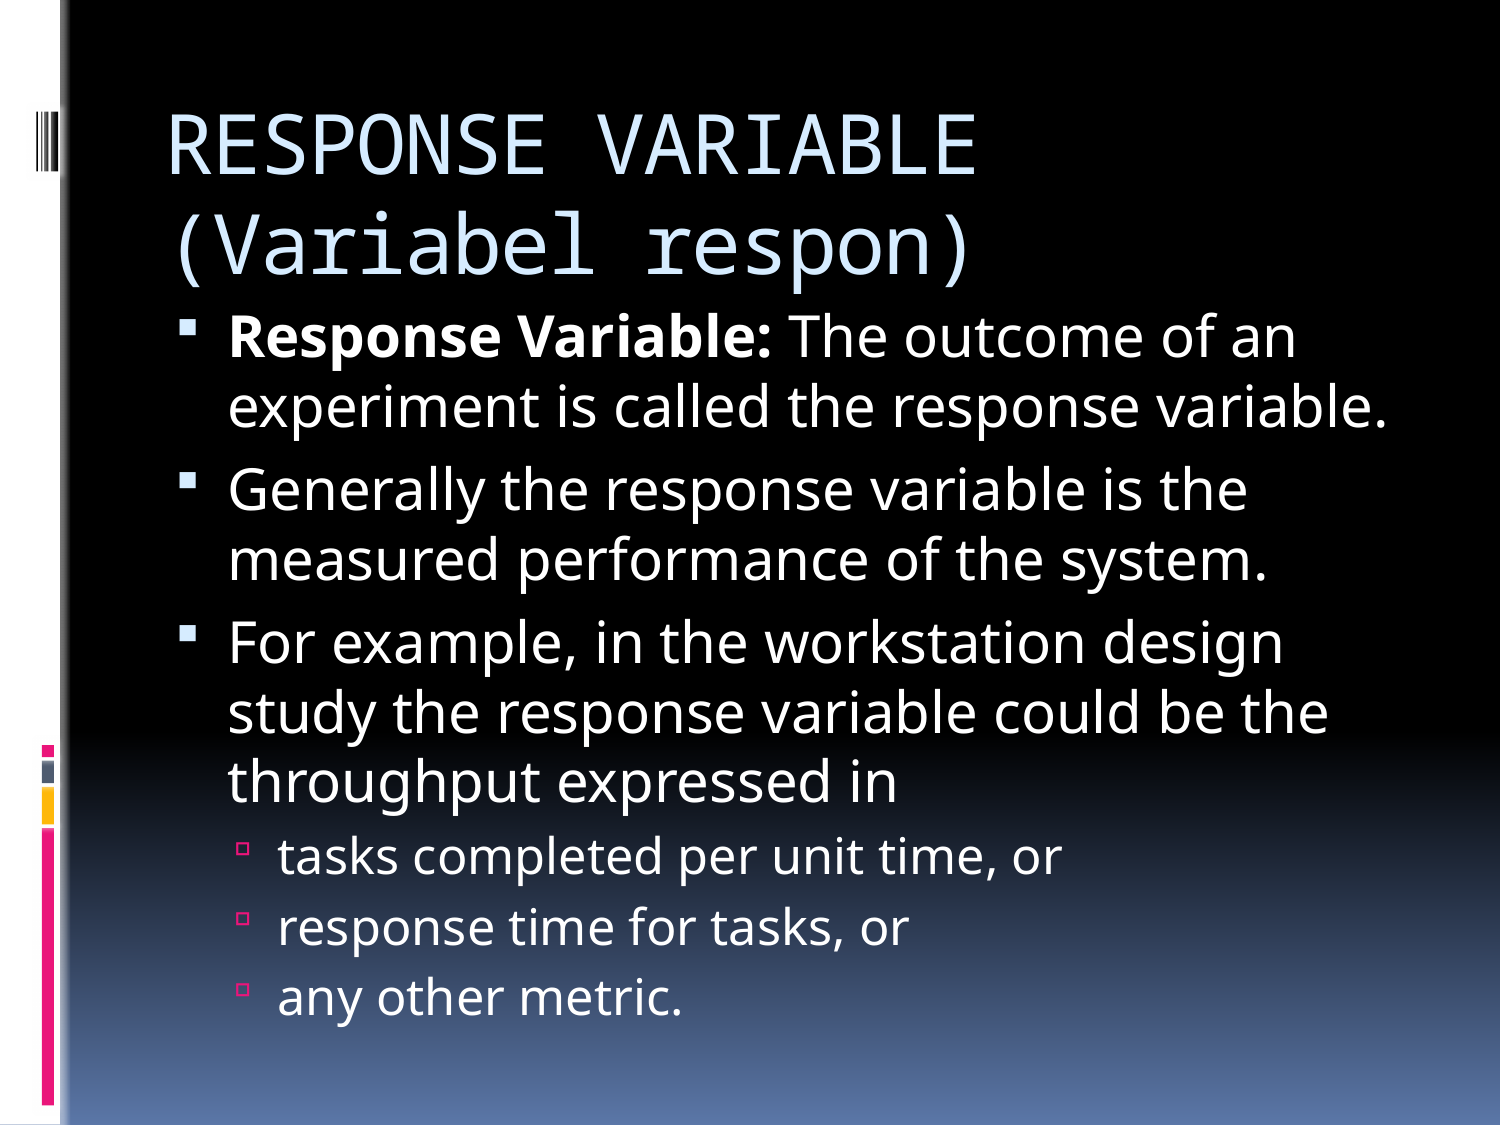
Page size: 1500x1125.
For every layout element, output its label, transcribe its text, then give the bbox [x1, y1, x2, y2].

list Response Variable: The outcome of an experiment is called the response variable. Generally the response variable is the measured performance of the system. For example, in the workstation design study the response variable could be the throughput expressed in tasks completed per unit time, or response time for tasks, or any other metric. [150, 292, 1425, 1043]
title RESPONSE VARIABLE (Variabel respon) [150, 83, 1425, 234]
